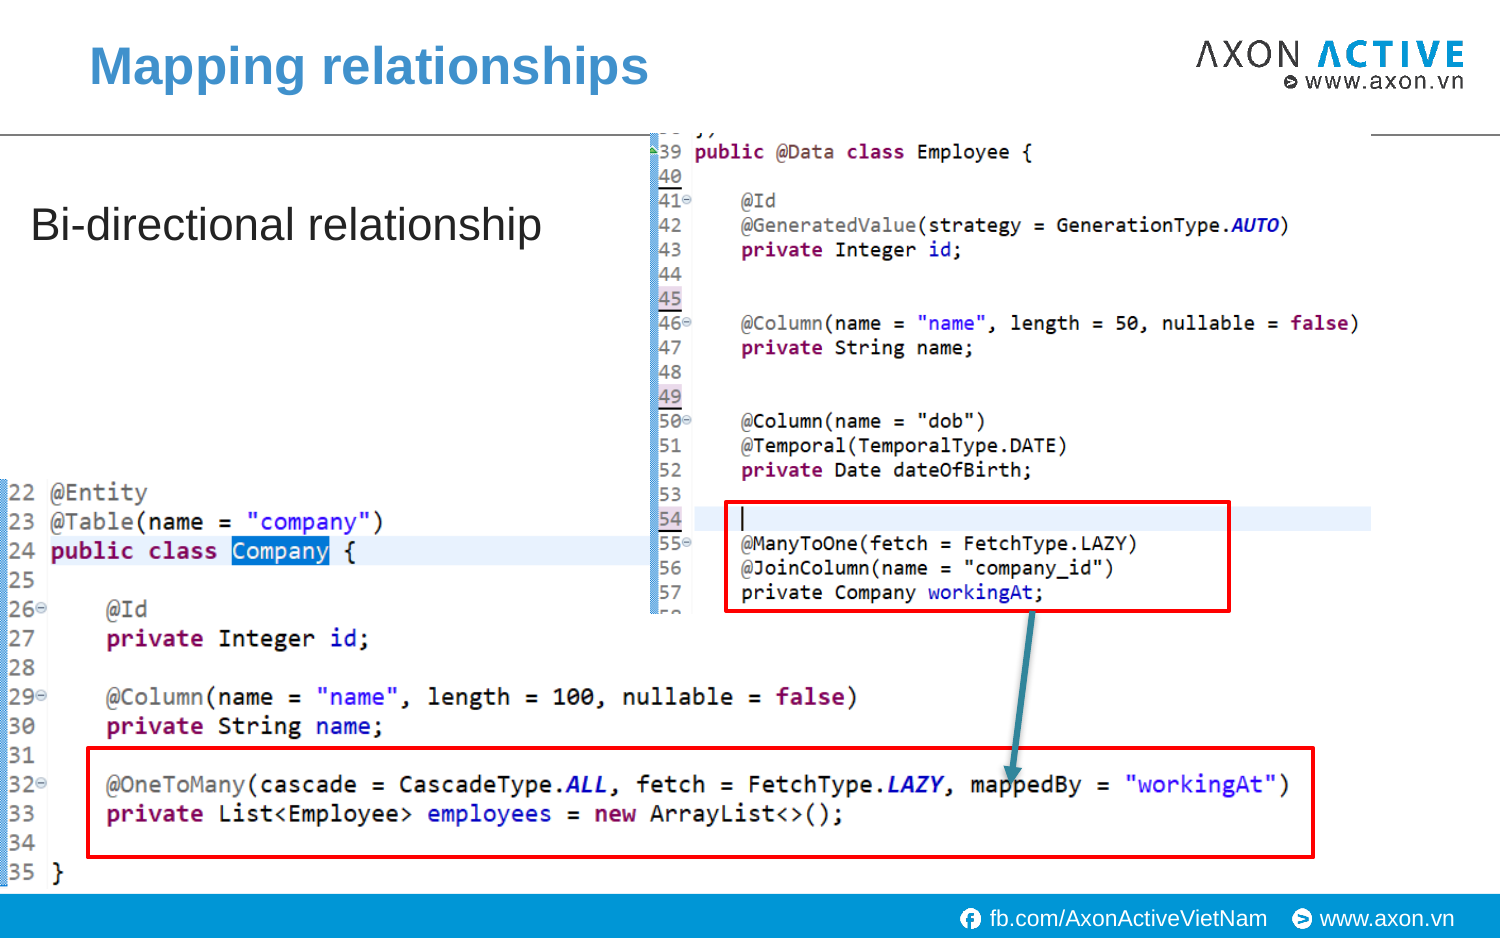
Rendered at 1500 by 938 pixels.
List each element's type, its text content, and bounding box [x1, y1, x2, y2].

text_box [1010, 610, 1033, 786]
picture [0, 133, 1371, 889]
picture [1423, 40, 1432, 56]
picture [1293, 909, 1311, 928]
list Bi-directional relationship [15, 174, 607, 269]
picture [961, 909, 980, 928]
picture [1196, 40, 1463, 89]
title Mapping relationships [75, 24, 1163, 103]
